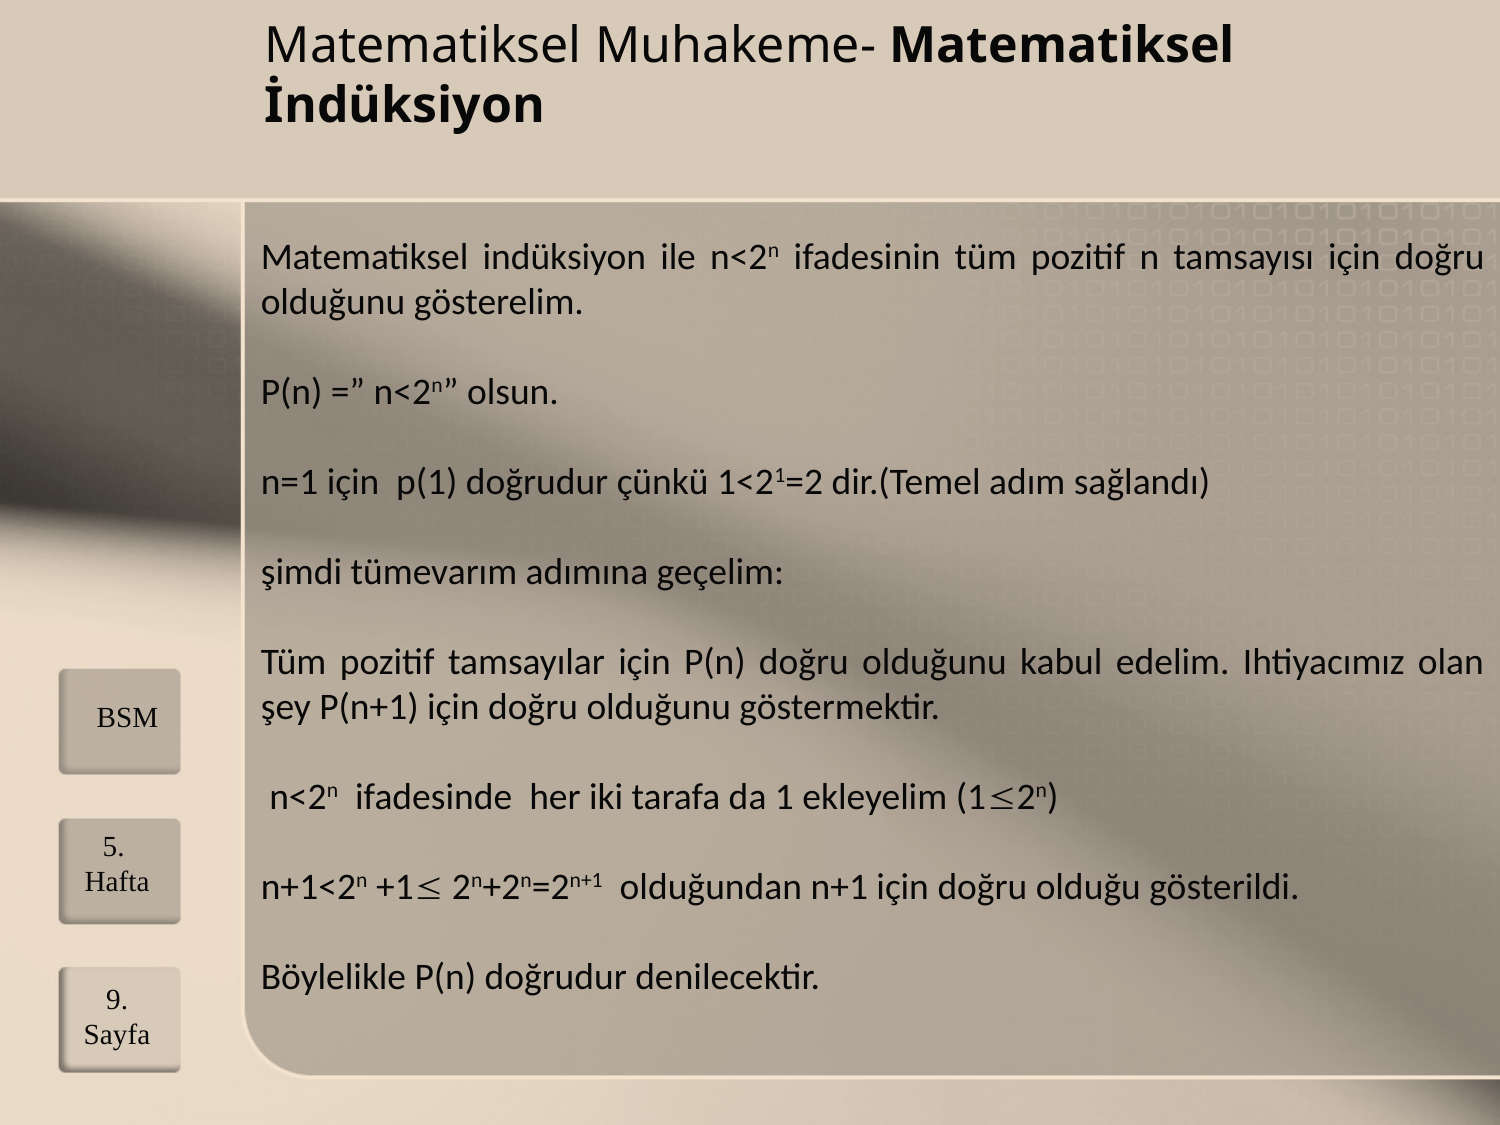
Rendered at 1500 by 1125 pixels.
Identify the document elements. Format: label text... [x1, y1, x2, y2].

text_box [0, 0, 1500, 75]
title Matematiksel Muhakeme- Matematiksel İndüksiyon [249, 75, 1462, 132]
text_box 9. Sayfa [58, 972, 176, 1067]
text_box 5. Hafta [58, 820, 176, 926]
text_box Matematiksel indüksiyon ile n<2n ifadesinin tüm pozitif n tamsayısı için doğru olduğunu gösterelim. P(n) =” n<2n” olsun. n=1 için p(1) doğrudur çünkü 1<21=2 dir.(Temel adım sağlandı) şimdi tümevarım adımına geçelim: Tüm pozitif tamsayılar için P(n) doğru olduğunu kabul edelim. Ihtiyacımız olan şey P(n+1) için doğru olduğunu göstermektir. n<2n ifadesinde her iki tarafa da 1 ekleyelim (12n) n+1<2n +1 2n+2n=2n+1 olduğundan n+1 için doğru olduğu gösterildi. Böylelikle P(n) doğrudur denilecektir. [246, 224, 1500, 1004]
text_box BSM [81, 691, 176, 742]
